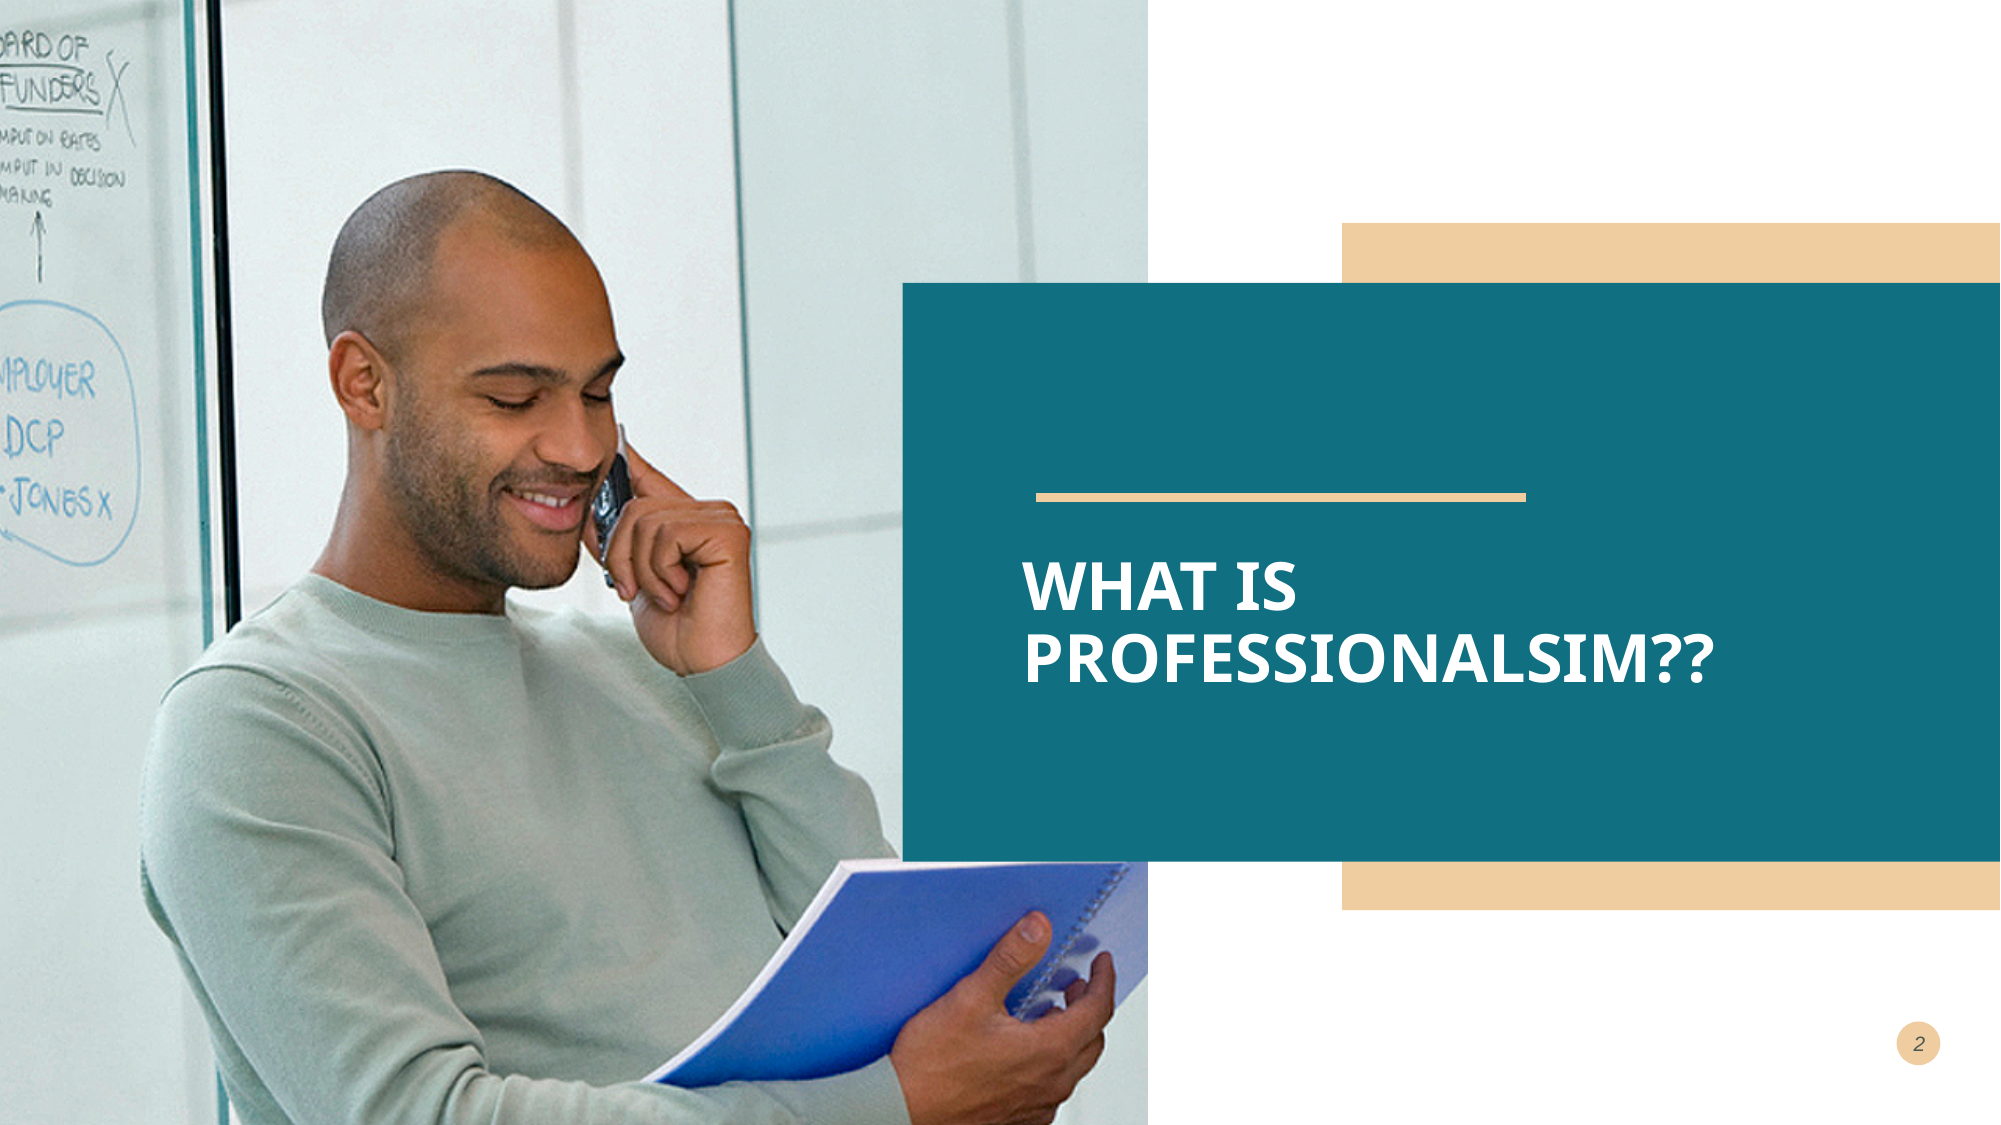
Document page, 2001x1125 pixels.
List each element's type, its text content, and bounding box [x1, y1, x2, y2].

slide_number 2 [1881, 1012, 1940, 1073]
text_box [1342, 222, 2000, 282]
text_box [1148, 282, 2000, 862]
picture [0, 0, 1148, 1125]
title WHAT IS PROFESSIONALSIM?? [1148, 428, 1855, 822]
text_box [1342, 862, 2000, 911]
